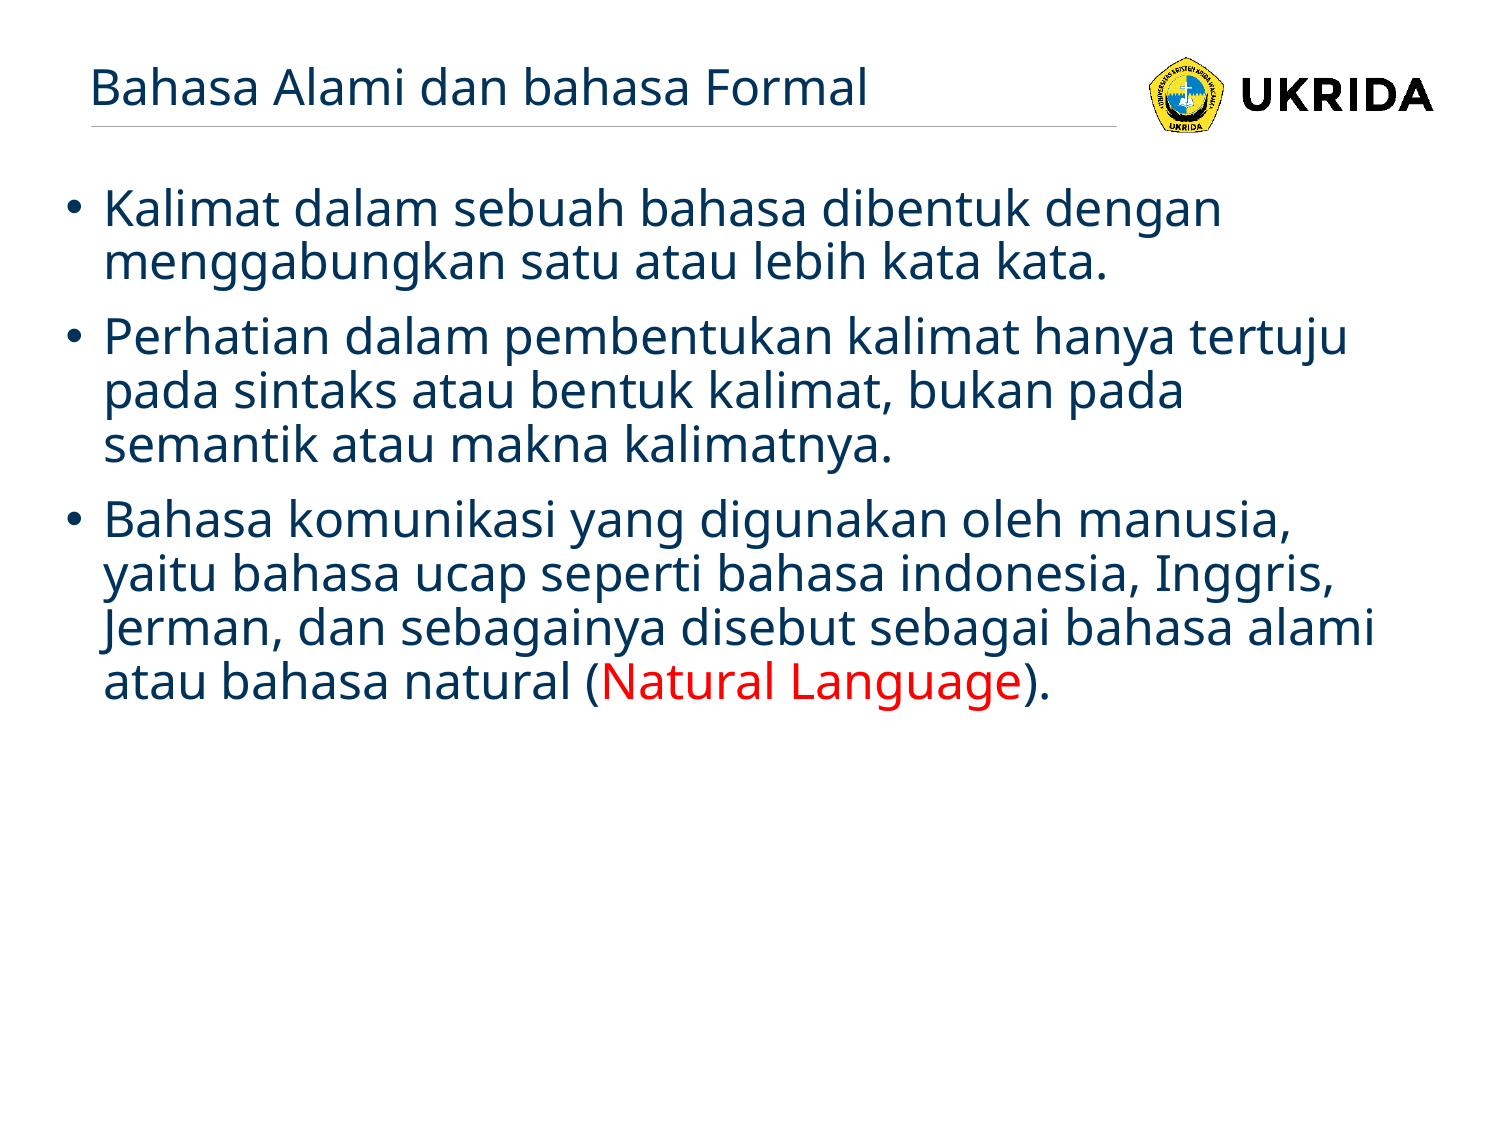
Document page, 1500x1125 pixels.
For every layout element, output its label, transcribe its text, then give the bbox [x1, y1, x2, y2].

title Bahasa Alami dan bahasa Formal [74, 53, 1117, 127]
list Kalimat dalam sebuah bahasa dibentuk dengan menggabungkan satu atau lebih kata kata. Perhatian dalam pembentukan kalimat hanya tertuju pada sintaks atau bentuk kalimat, bukan pada semantik atau makna kalimatnya. Bahasa komunikasi yang digunakan oleh manusia, yaitu bahasa ucap seperti bahasa indonesia, Inggris, Jerman, dan sebagainya disebut sebagai bahasa alami atau bahasa natural (Natural Language). [50, 175, 1410, 1050]
picture [1148, 56, 1434, 133]
